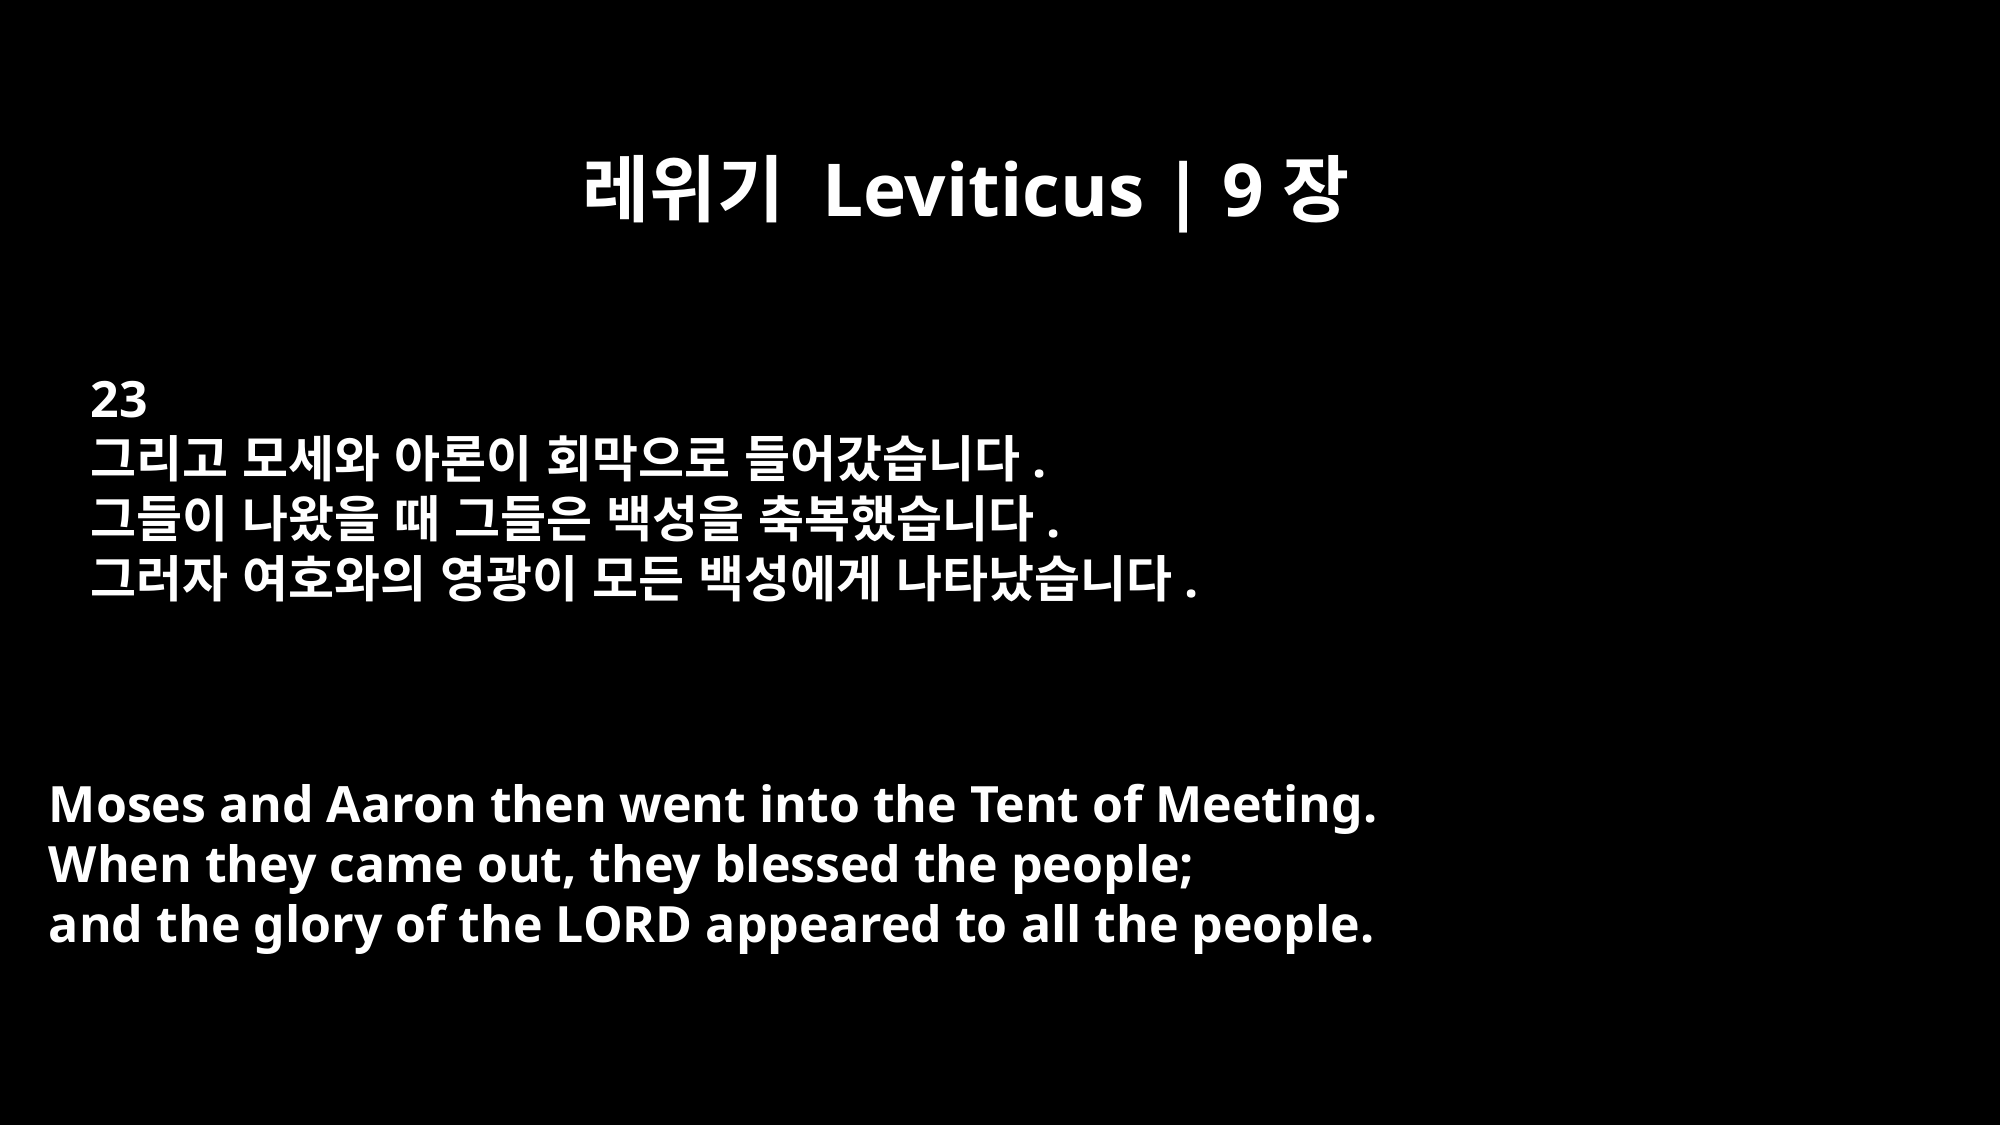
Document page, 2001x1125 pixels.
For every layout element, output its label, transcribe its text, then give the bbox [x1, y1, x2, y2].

text_box 레위기 Leviticus | 9장 [567, 136, 1365, 239]
text_box 23 그리고 모세와 아론이 회막으로 들어갔습니다. 그들이 나왔을 때 그들은 백성을 축복했습니다. 그러자 여호와의 영광이 모든 백성에게 나타났습니다. [75, 359, 1214, 615]
text_box Moses and Aaron then went into the Tent of Meeting. When they came out, they blessed the people; and the glory of the LORD appeared to all the people. [34, 764, 1406, 960]
